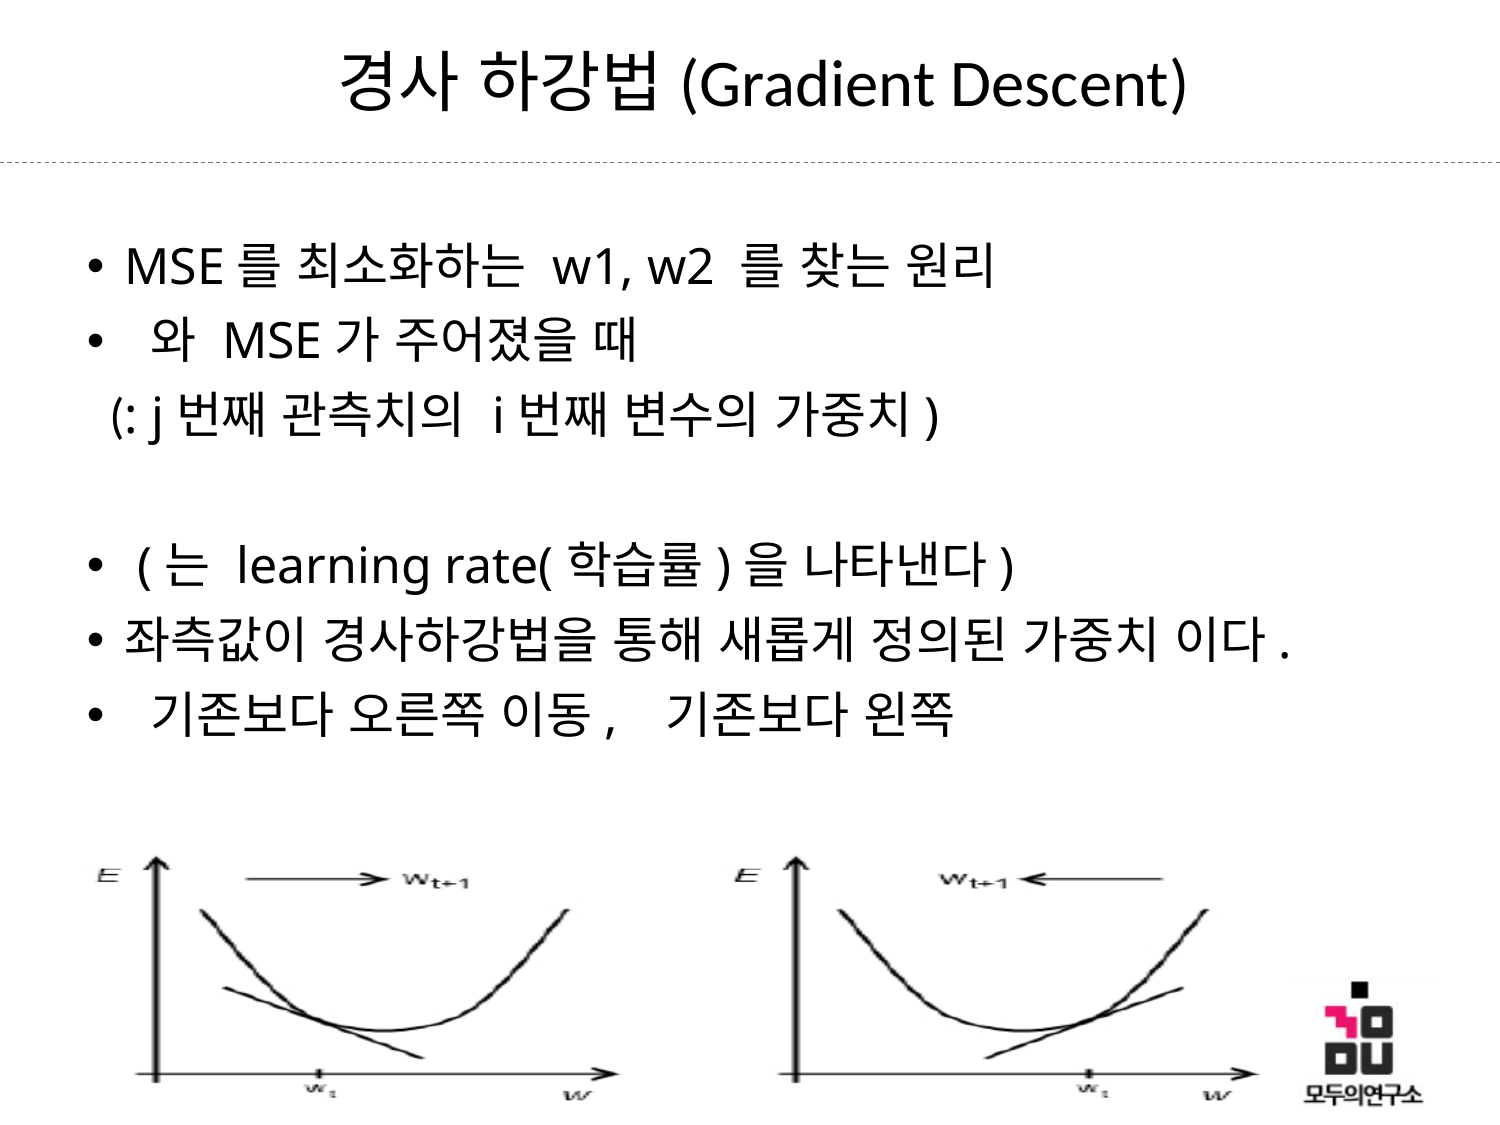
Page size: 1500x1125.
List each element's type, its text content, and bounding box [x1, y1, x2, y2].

picture [1290, 977, 1441, 1125]
picture [71, 841, 1281, 1113]
text_box 경사 하강법(Gradient Descent) [236, 32, 1291, 128]
